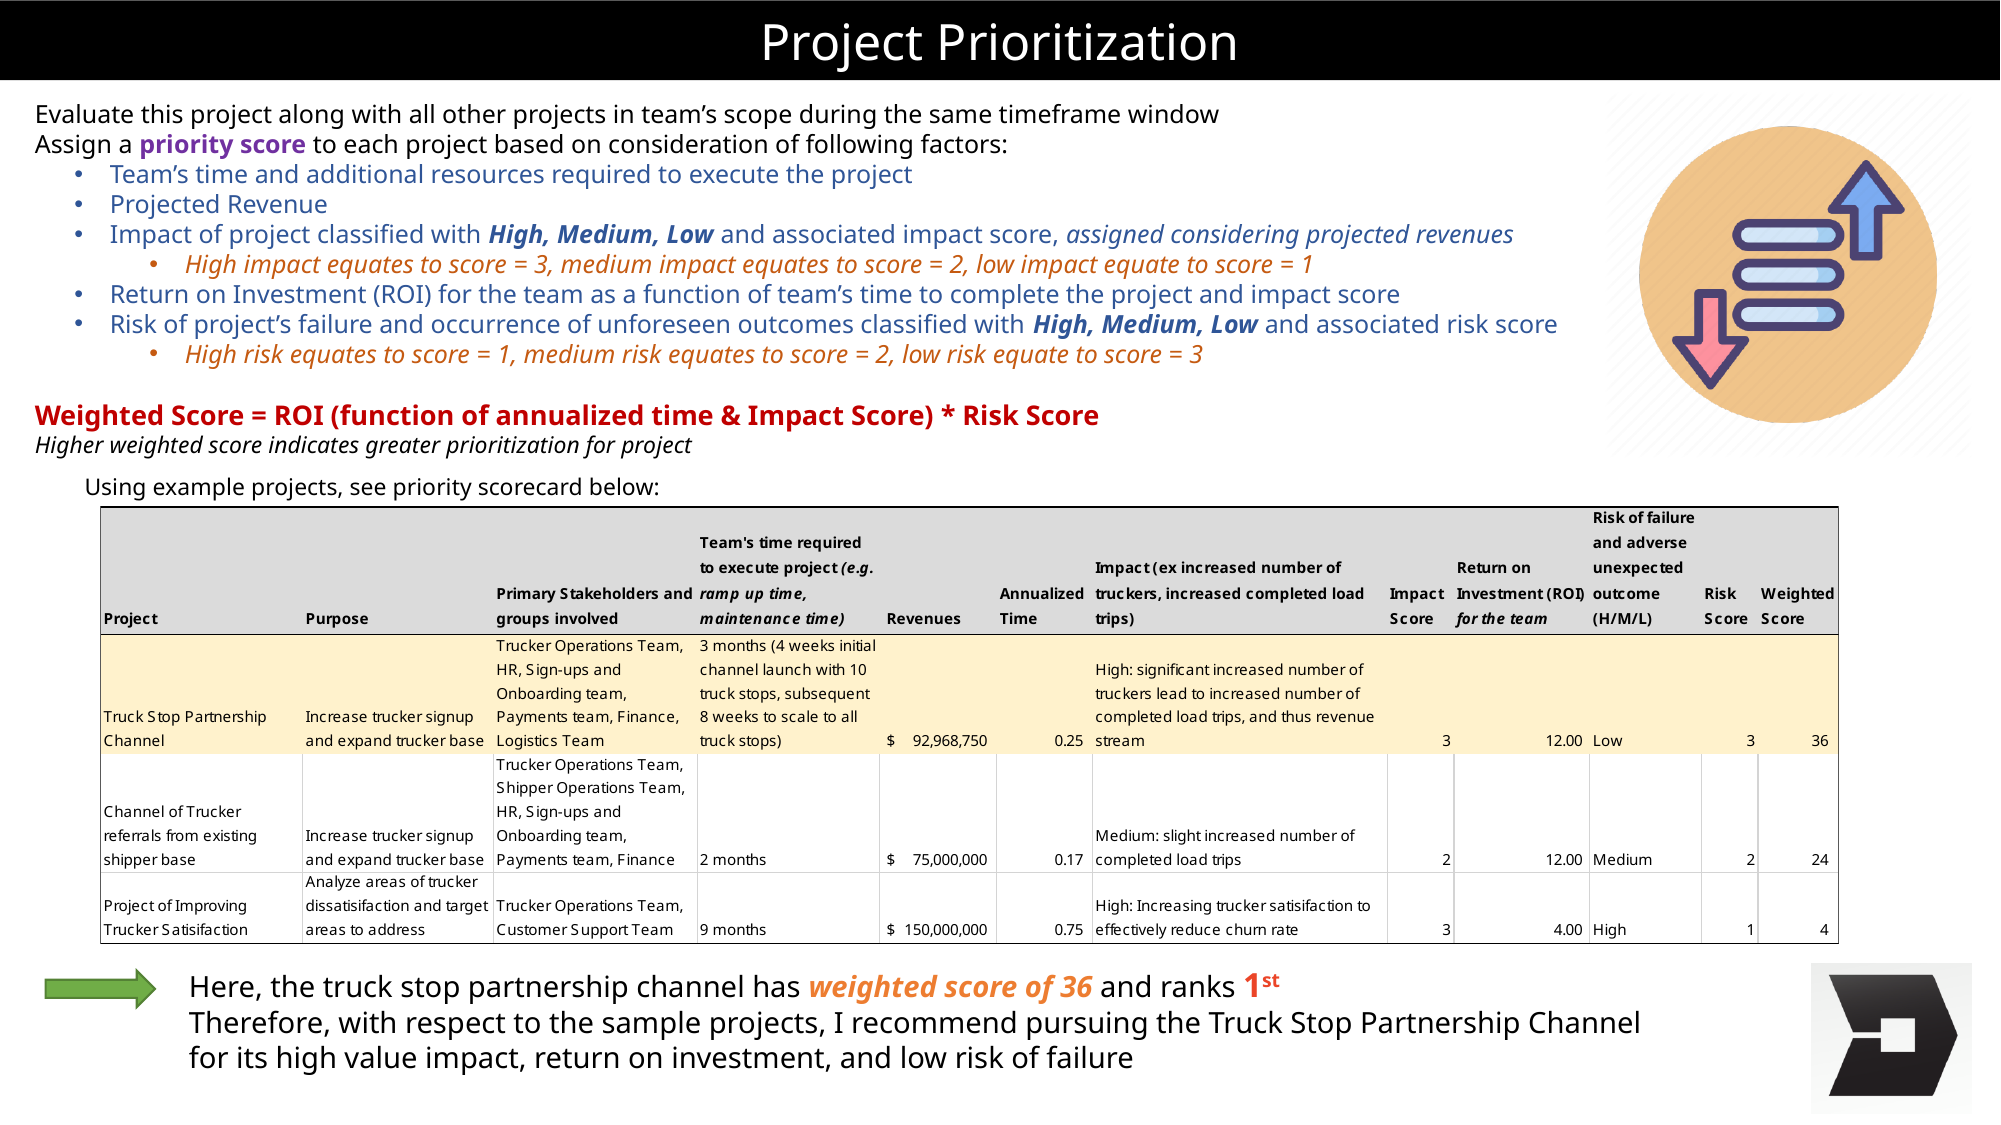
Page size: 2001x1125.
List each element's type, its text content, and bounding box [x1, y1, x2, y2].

text_box Evaluate this project along with all other projects in team’s scope during the same timeframe window Assign a priority score to each project based on consideration of following factors: Team’s time and additional resources required to execute the project Projected Revenue Impact of project classified with High, Medium, Low and associated impact score, assigned considering projected revenues High impact equates to score = 3, medium impact equates to score = 2, low impact equate to score = 1 Return on Investment (ROI) for the team as a function of team’s time to complete the project and impact score Risk of project’s failure and occurrence of unforeseen outcomes classified with High, Medium, Low and associated risk score High risk equates to score = 1, medium risk equates to score = 2, low risk equate to score = 3 Weighted Score = ROI (function of annualized time & Impact Score) * Risk Score Higher weighted score indicates greater prioritization for project [20, 91, 1661, 466]
text_box [44, 968, 157, 1010]
picture [1604, 91, 1972, 458]
text_box Project Prioritization [0, 0, 2000, 81]
text_box Here, the truck stop partnership channel has weighted score of 36 and ranks 1st Therefore, with respect to the sample projects, I recommend pursuing the Truck Stop Partnership Channel for its high value impact, return on investment, and low risk of failure [174, 957, 1693, 1082]
text_box Using example projects, see priority scorecard below: [69, 465, 676, 508]
picture [100, 506, 1840, 945]
picture [1811, 963, 1972, 1114]
